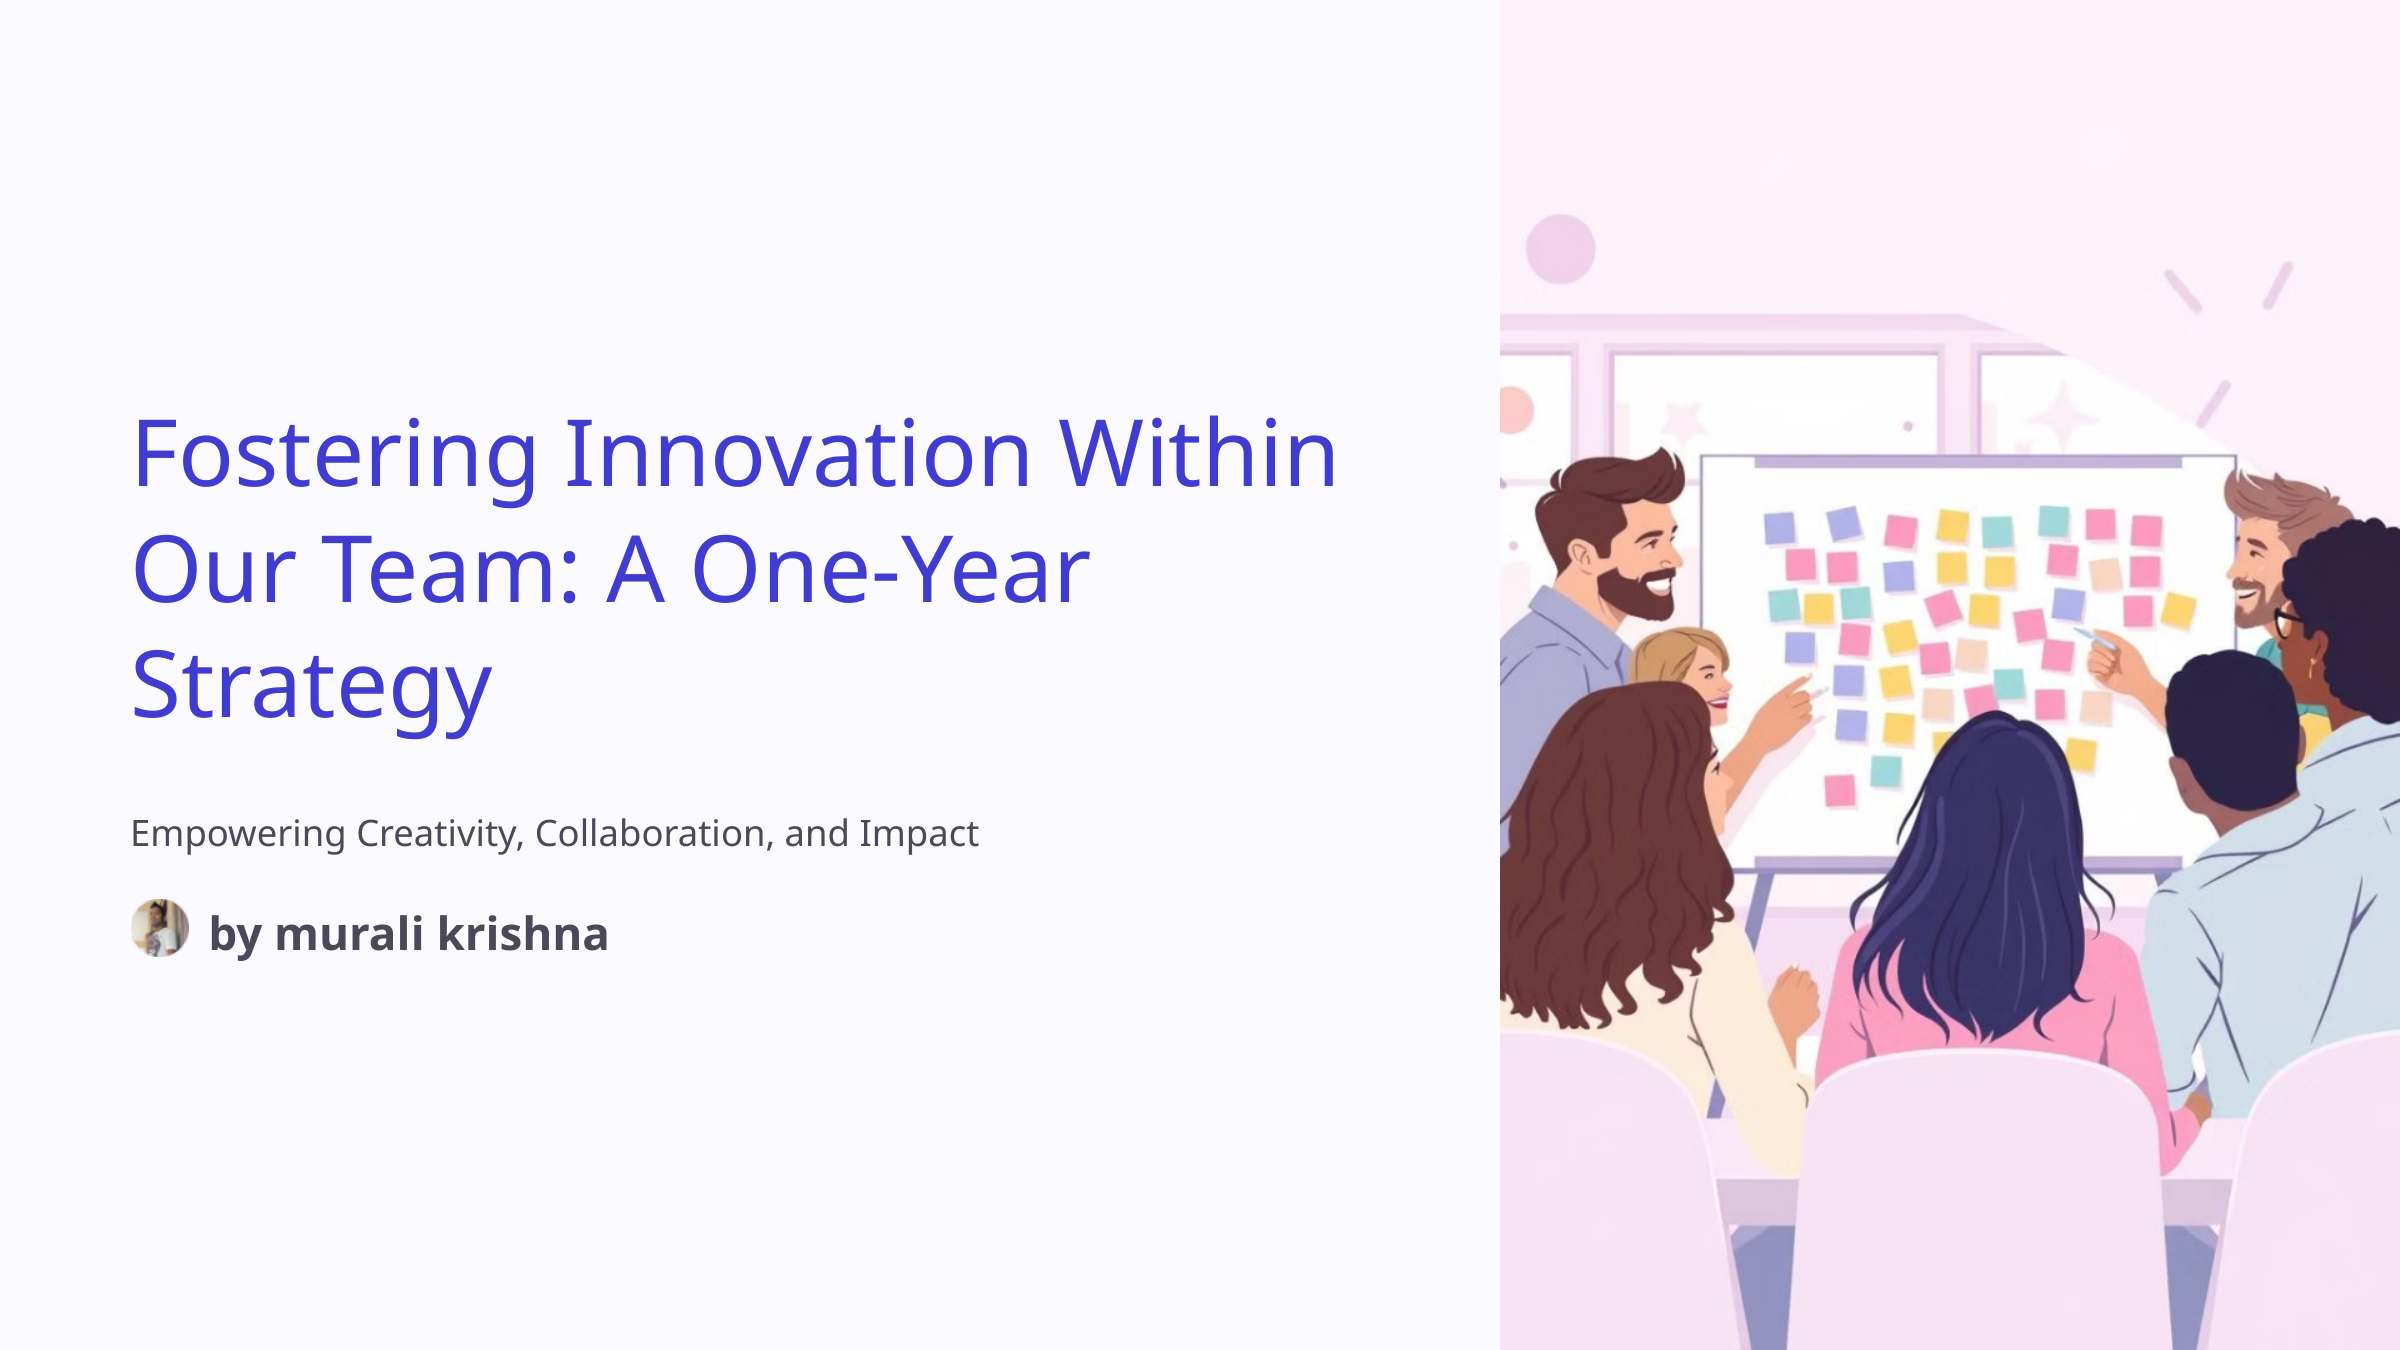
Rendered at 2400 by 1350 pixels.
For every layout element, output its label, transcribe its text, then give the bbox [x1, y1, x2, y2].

picture [131, 899, 189, 957]
text_box Empowering Creativity, Collaboration, and Impact [130, 793, 1370, 854]
text_box by murali krishna [208, 895, 619, 961]
picture [1499, 0, 2400, 1350]
text_box Fostering Innovation Within Our Team: A One-Year Strategy [130, 389, 1370, 739]
